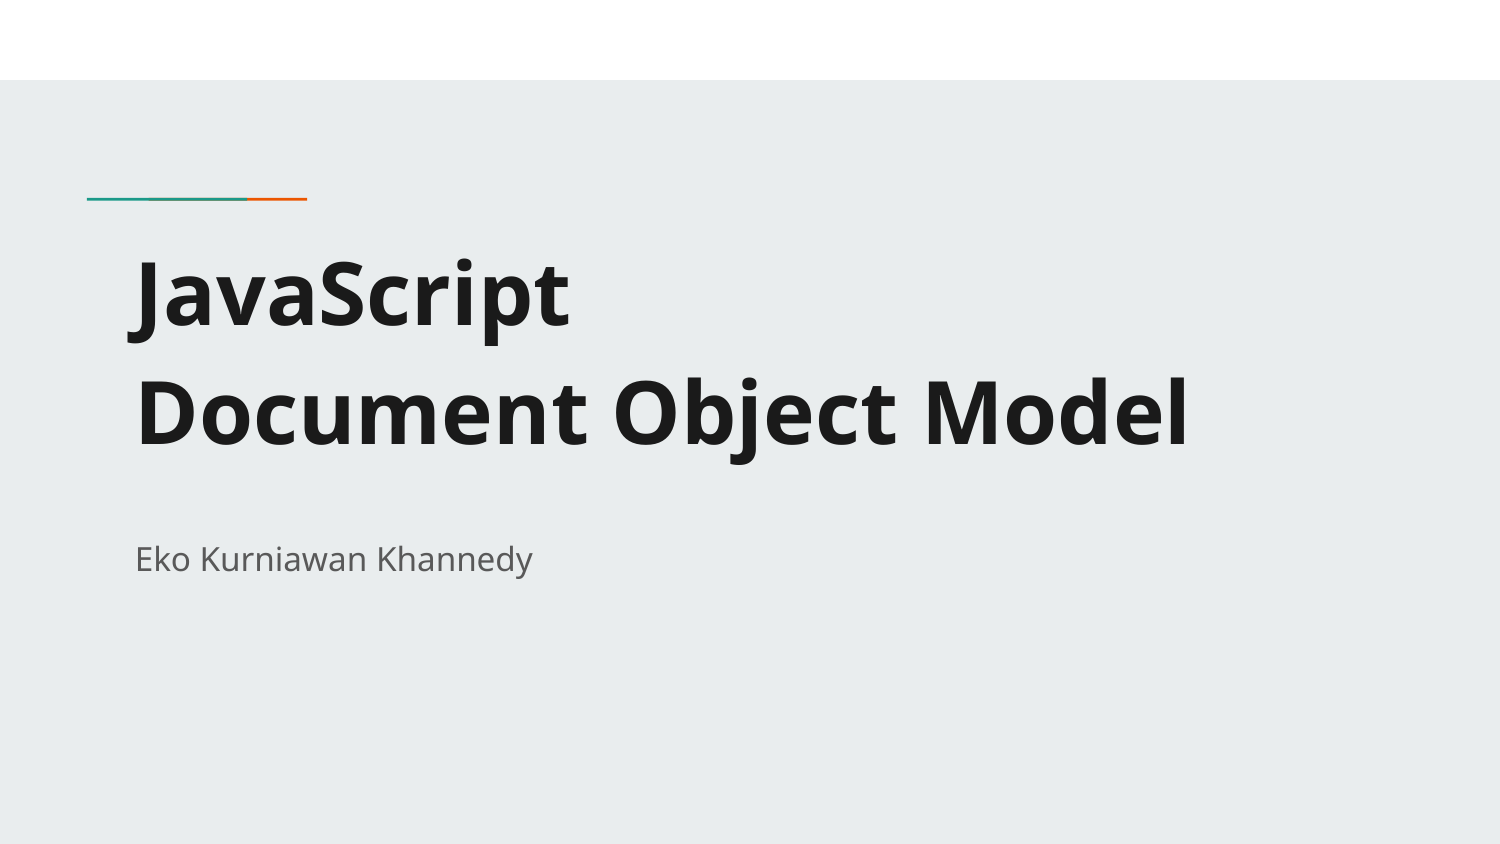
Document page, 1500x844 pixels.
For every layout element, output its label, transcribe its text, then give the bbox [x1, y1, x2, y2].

title JavaScript Document Object Model [119, 216, 1381, 490]
subtitle Eko Kurniawan Khannedy [119, 520, 1381, 610]
